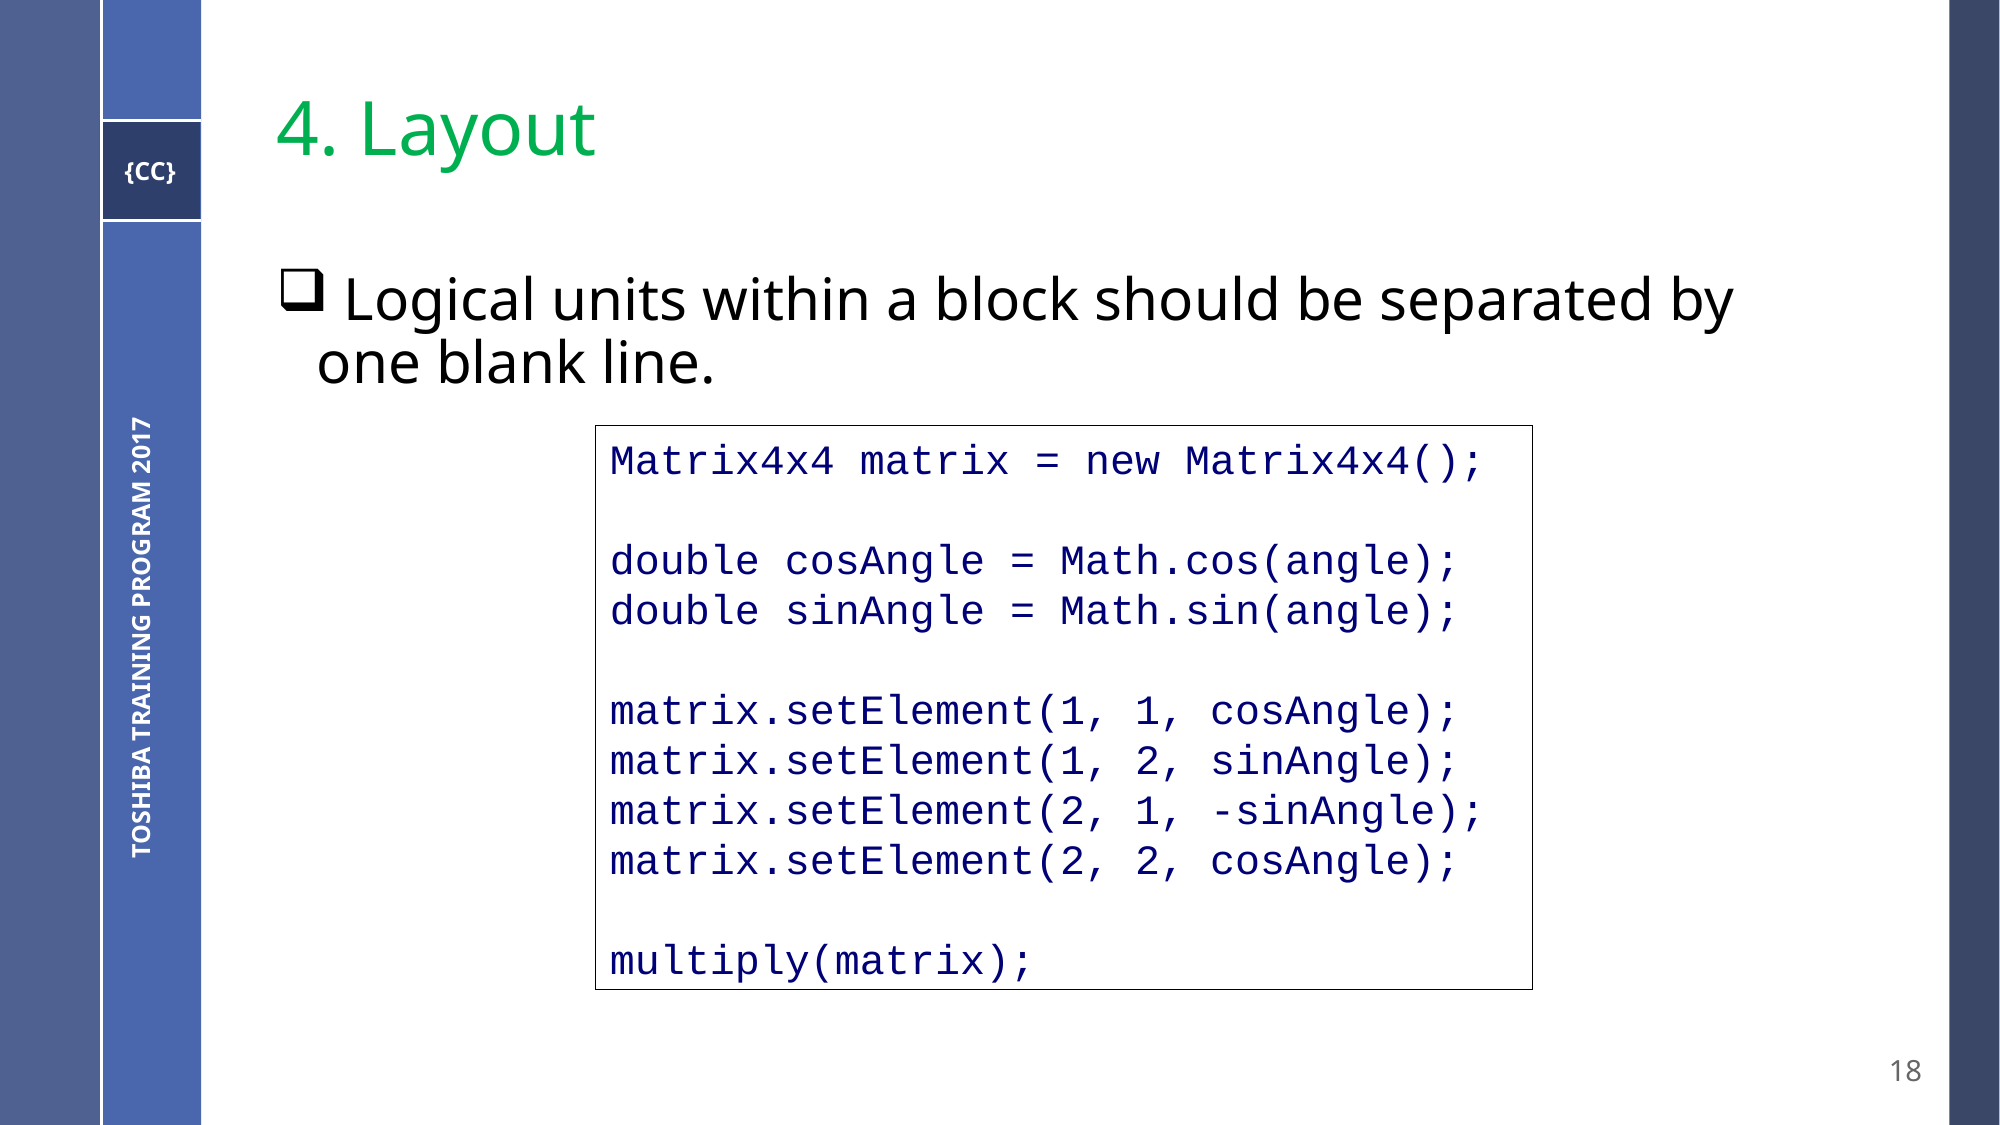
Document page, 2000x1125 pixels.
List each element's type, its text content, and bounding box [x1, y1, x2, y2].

footer Toshiba Training Program 2017 [112, 311, 173, 964]
text_box Matrix4x4 matrix = new Matrix4x4(); double cosAngle = Math.cos(angle); double sinAngle = Math.sin(angle); matrix.setElement(1, 1, cosAngle); matrix.setElement(1, 2, sinAngle); matrix.setElement(2, 1, -sinAngle); matrix.setElement(2, 2, cosAngle); multiply(matrix); [595, 425, 1533, 990]
list Logical units within a block should be separated by one blank line. [261, 262, 1867, 1013]
slide_number 18 [1837, 1042, 1938, 1103]
title 4. Layout [261, 29, 1867, 233]
